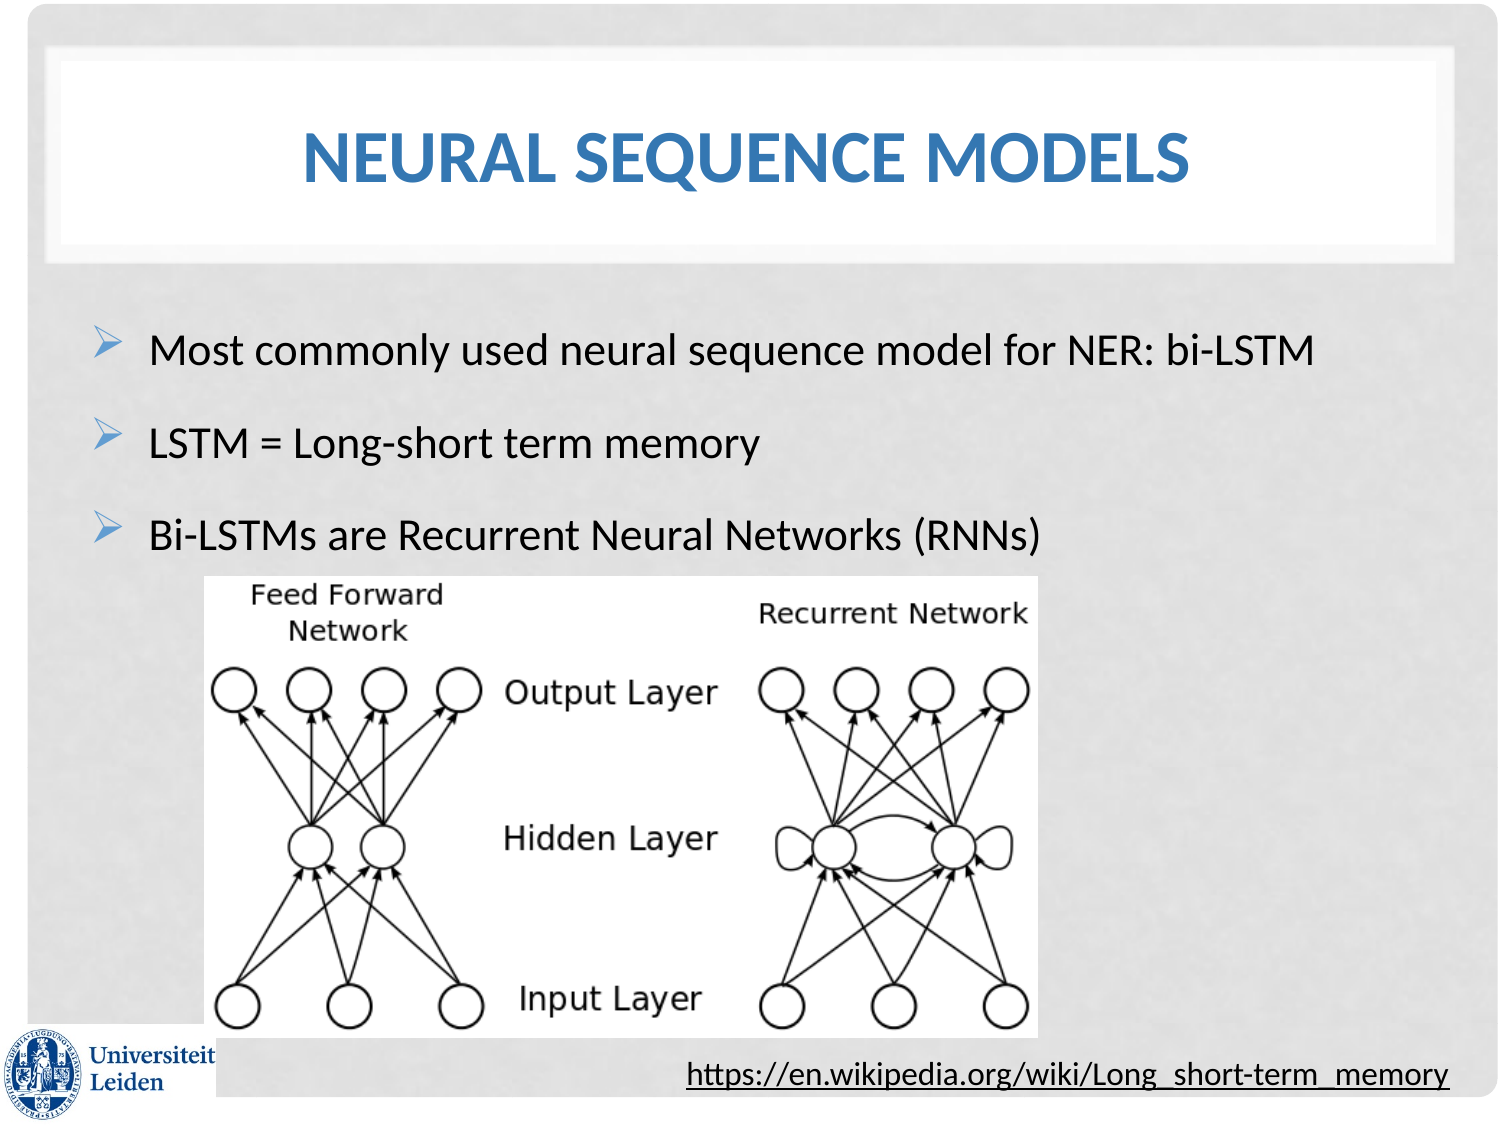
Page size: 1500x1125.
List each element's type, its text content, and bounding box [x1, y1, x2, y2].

title Neural sequence models [69, 66, 1425, 238]
list Most commonly used neural sequence model for NER: bi-LSTM LSTM = Long-short term memory Bi-LSTMs are Recurrent Neural Networks (RNNs) [75, 312, 1425, 1005]
text_box https://en.wikipedia.org/wiki/Long_short-term_memory [671, 1044, 1495, 1100]
picture [0, 576, 1038, 1125]
